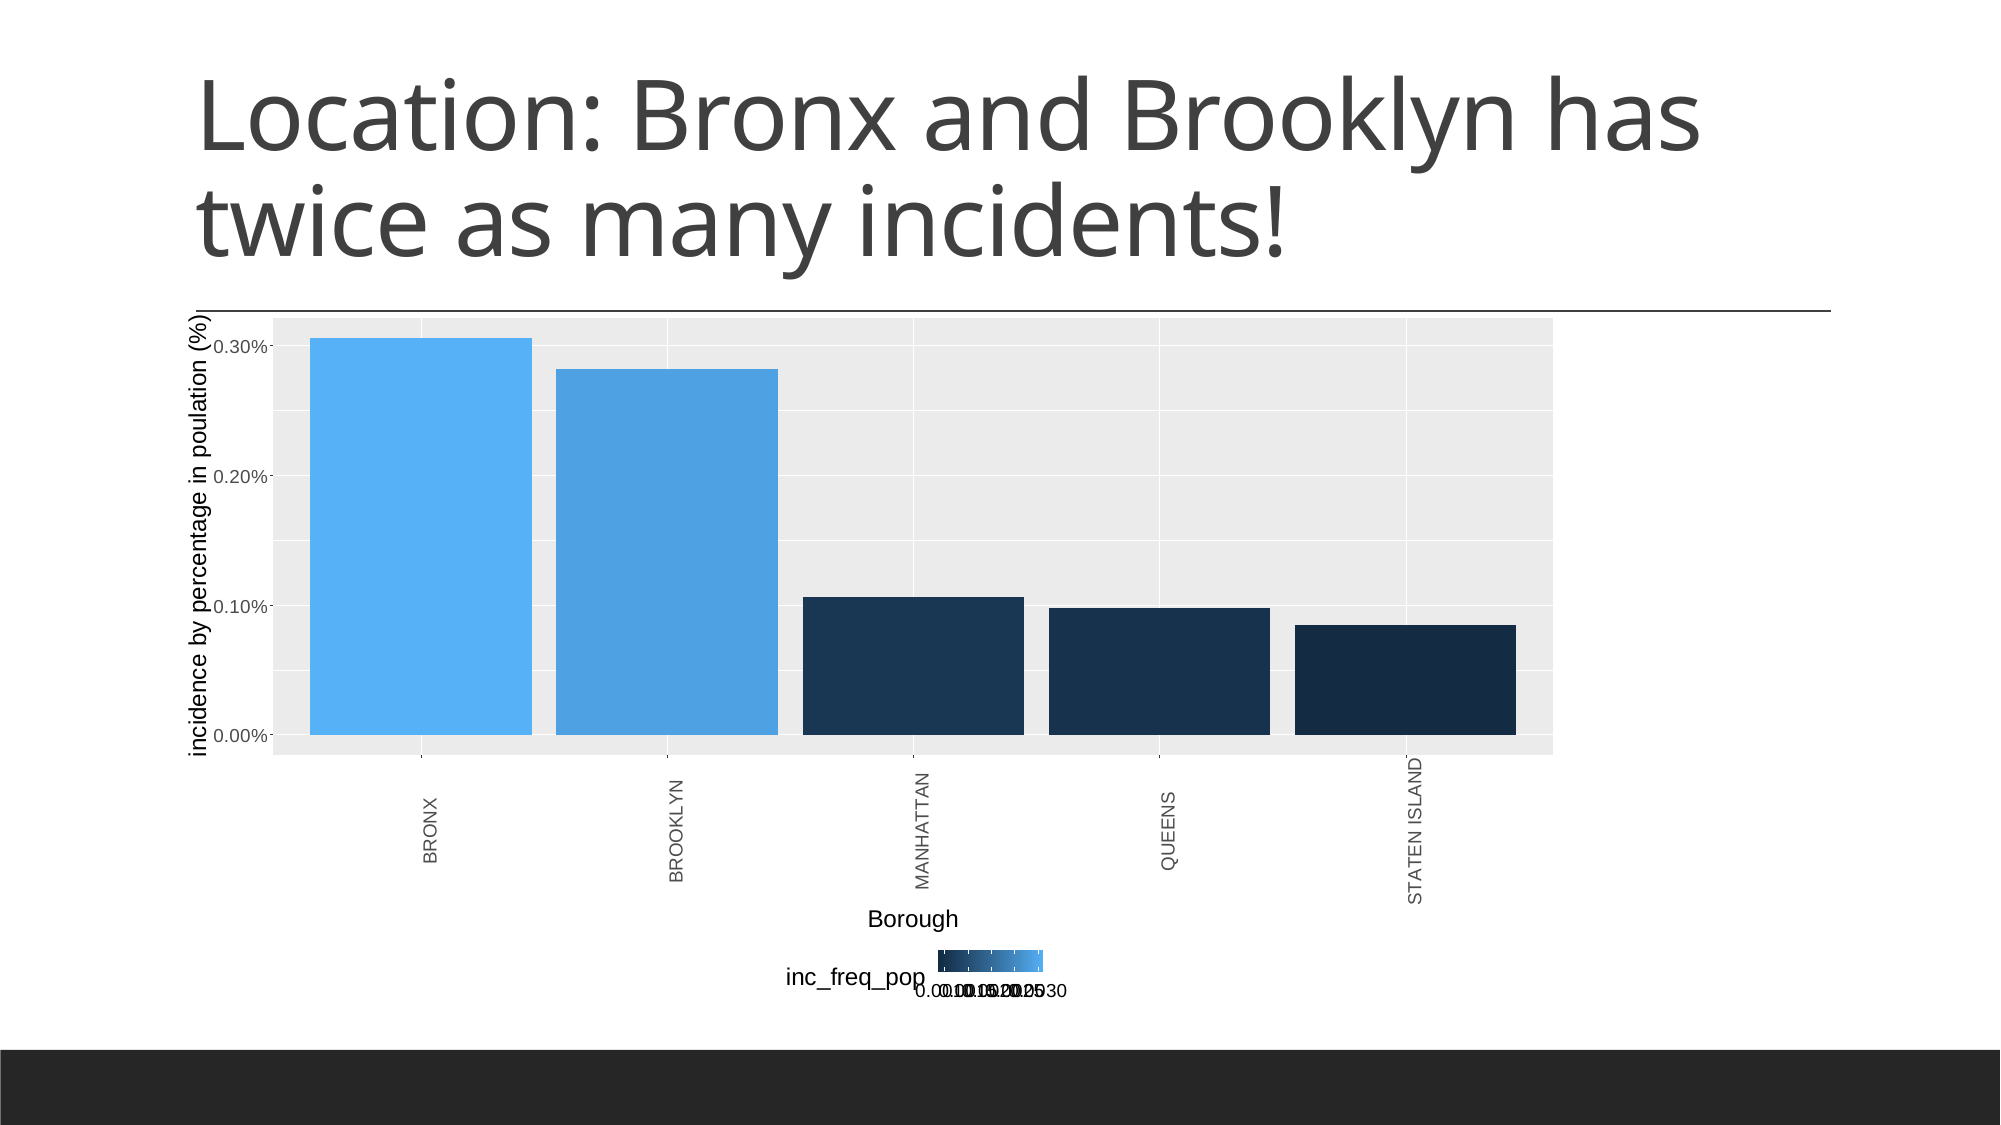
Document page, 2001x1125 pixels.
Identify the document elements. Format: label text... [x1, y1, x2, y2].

picture [179, 311, 1904, 1125]
title Location: Bronx and Brooklyn has twice as many incidents! [180, 47, 1830, 285]
